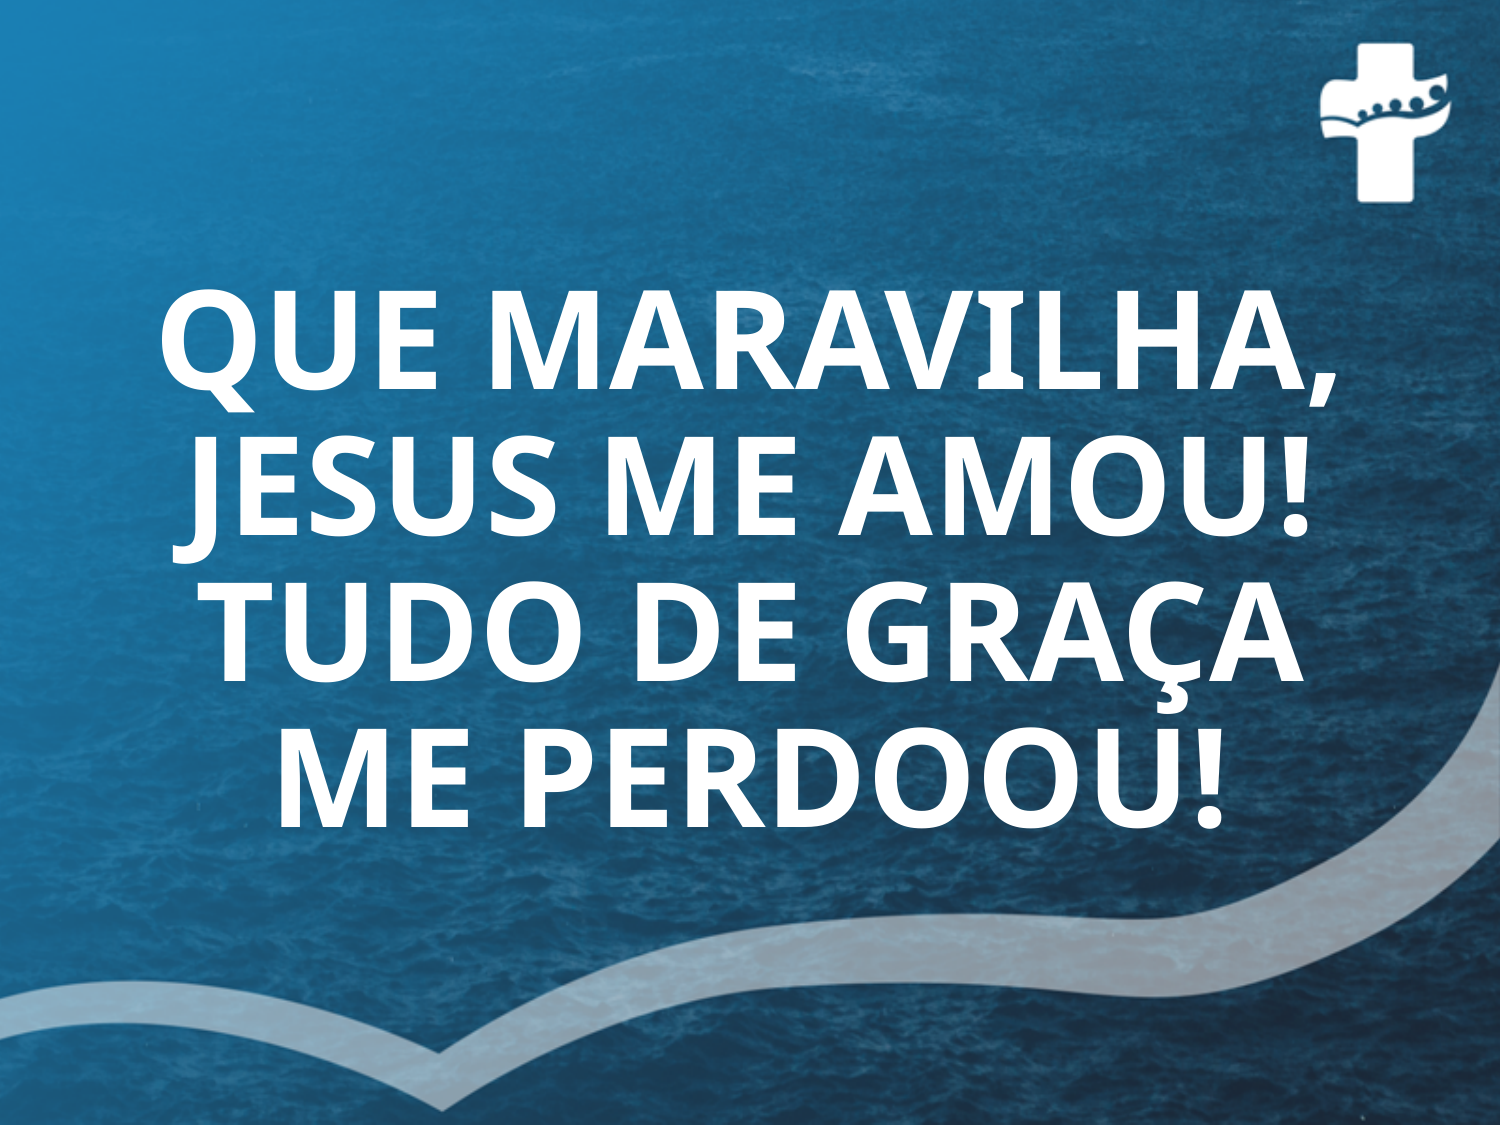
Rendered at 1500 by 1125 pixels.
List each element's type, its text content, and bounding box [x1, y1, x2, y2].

picture [0, 0, 1500, 469]
title QUE MARAVILHA, JESUS ME AMOU! TUDO DE GRAÇA ME PERDOOU! [0, 469, 1500, 658]
picture [0, 658, 1500, 1125]
